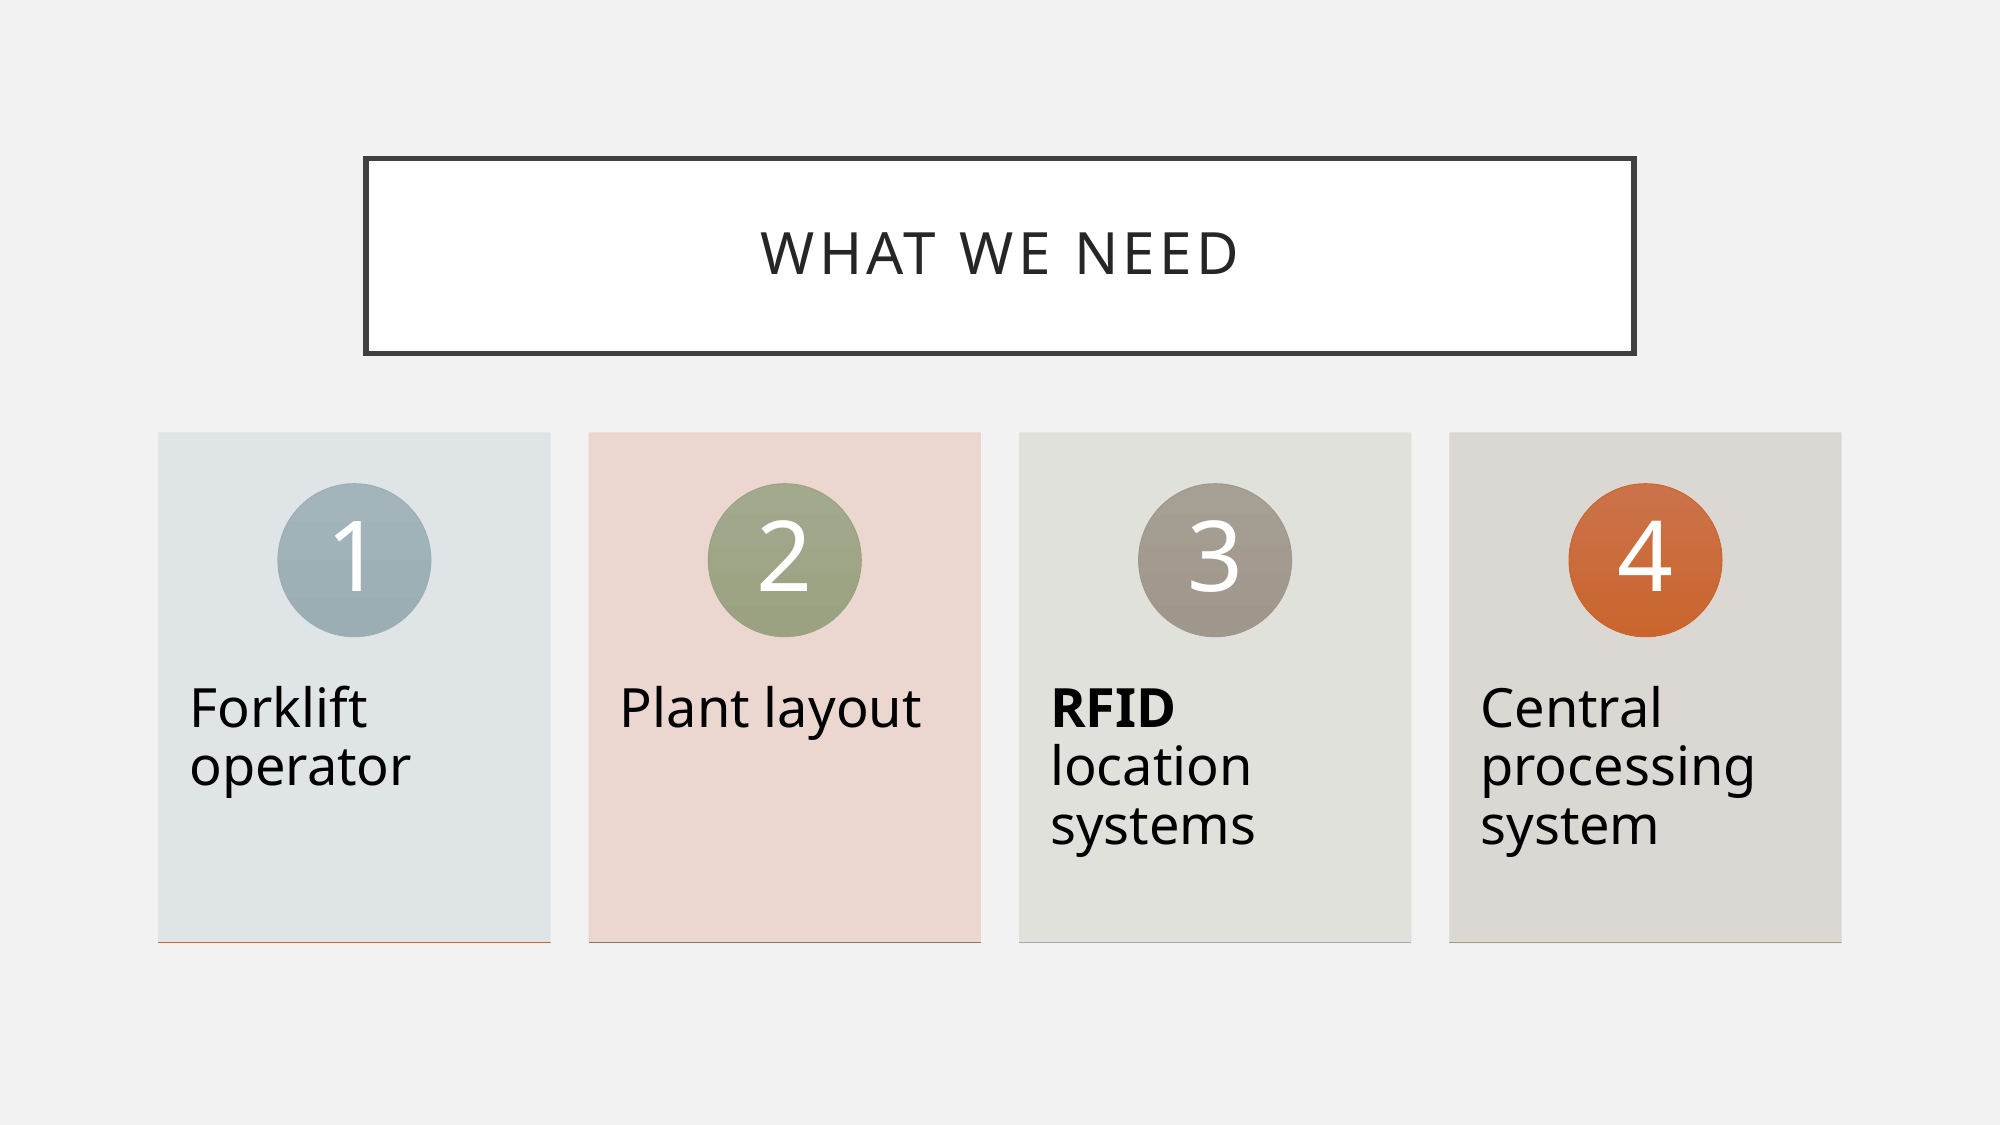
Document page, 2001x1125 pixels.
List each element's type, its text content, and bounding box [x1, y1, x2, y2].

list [158, 432, 1842, 943]
title What we need [363, 156, 1637, 356]
